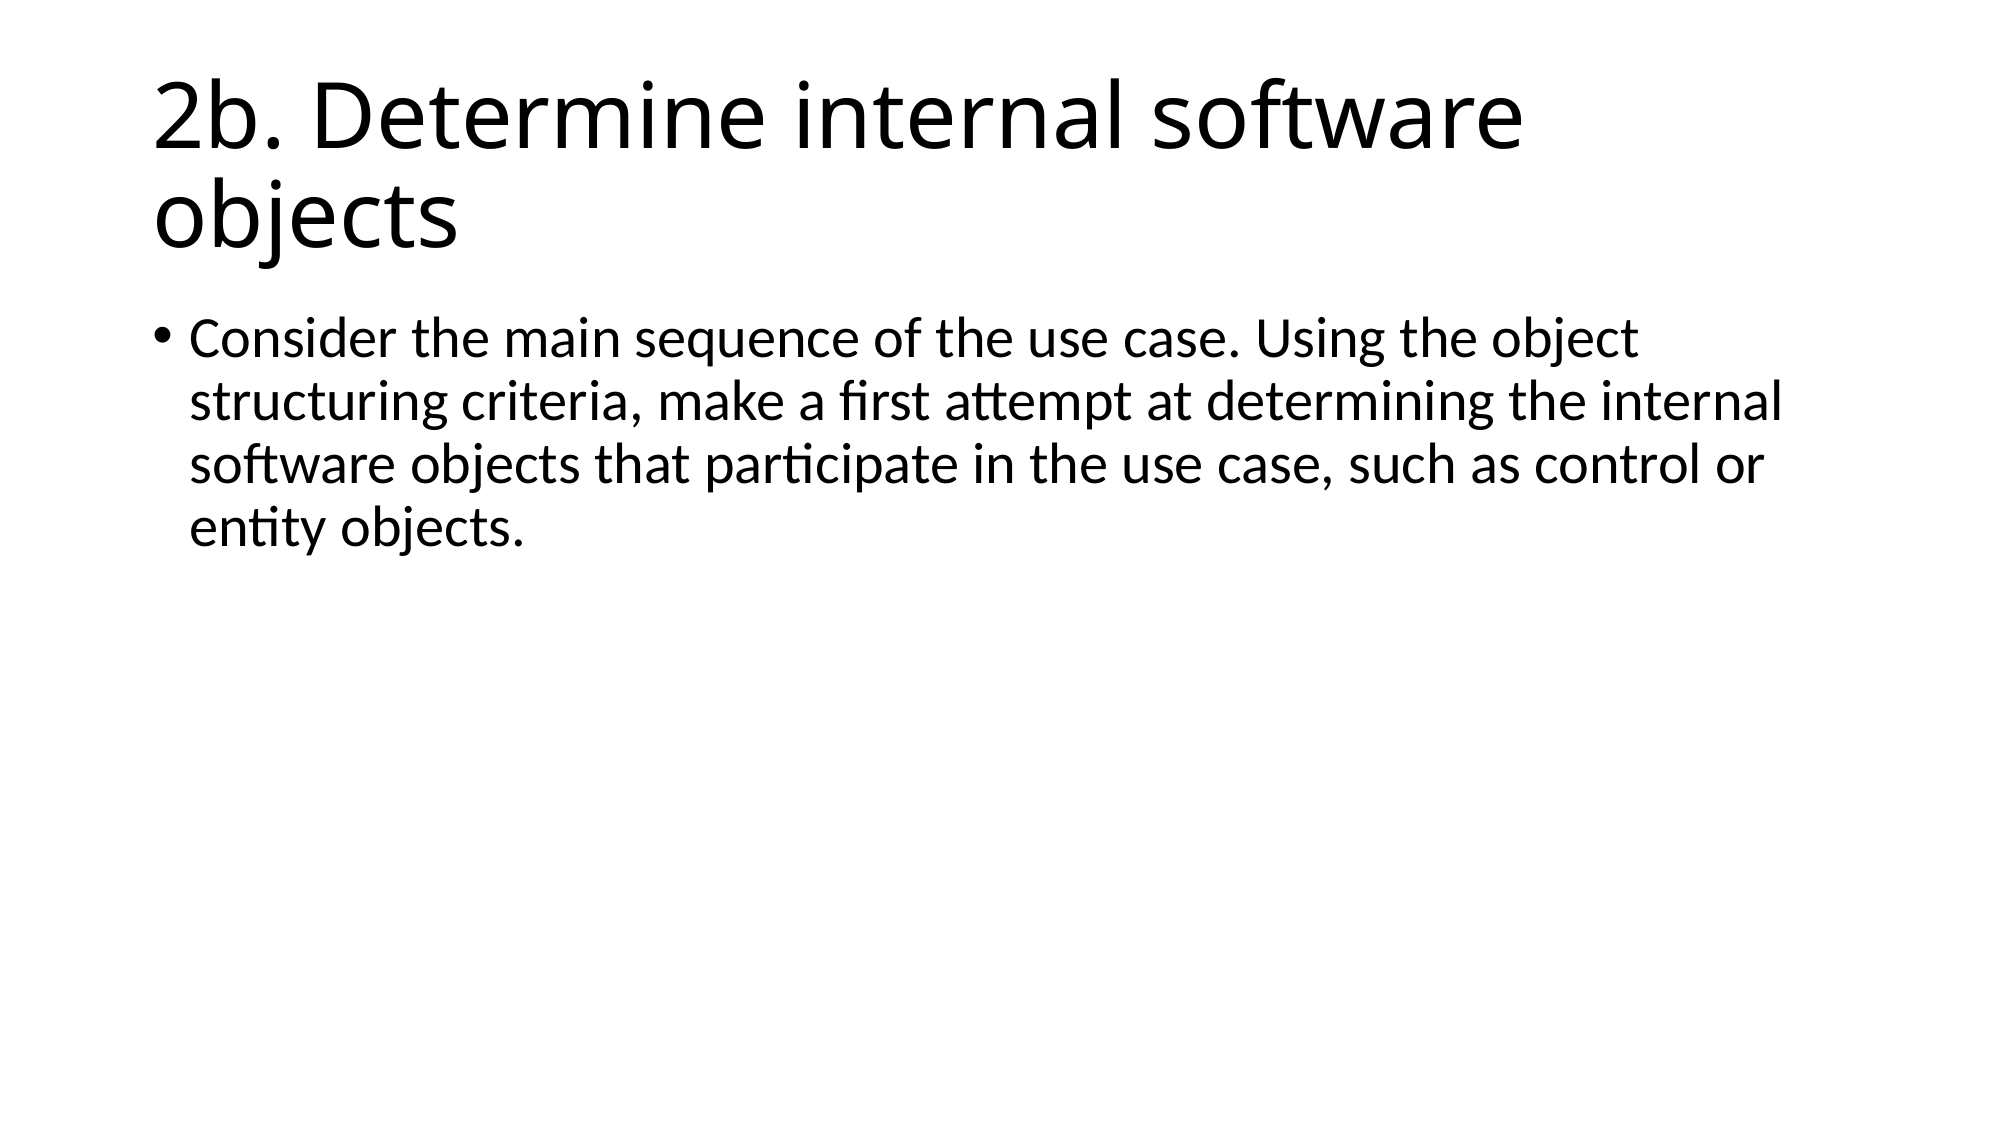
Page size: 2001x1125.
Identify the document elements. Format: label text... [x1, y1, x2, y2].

list Consider the main sequence of the use case. Using the object structuring criteria, make a first attempt at determining the internal software objects that participate in the use case, such as control or entity objects. [137, 299, 1863, 1014]
title 2b. Determine internal software objects [137, 59, 1863, 278]
